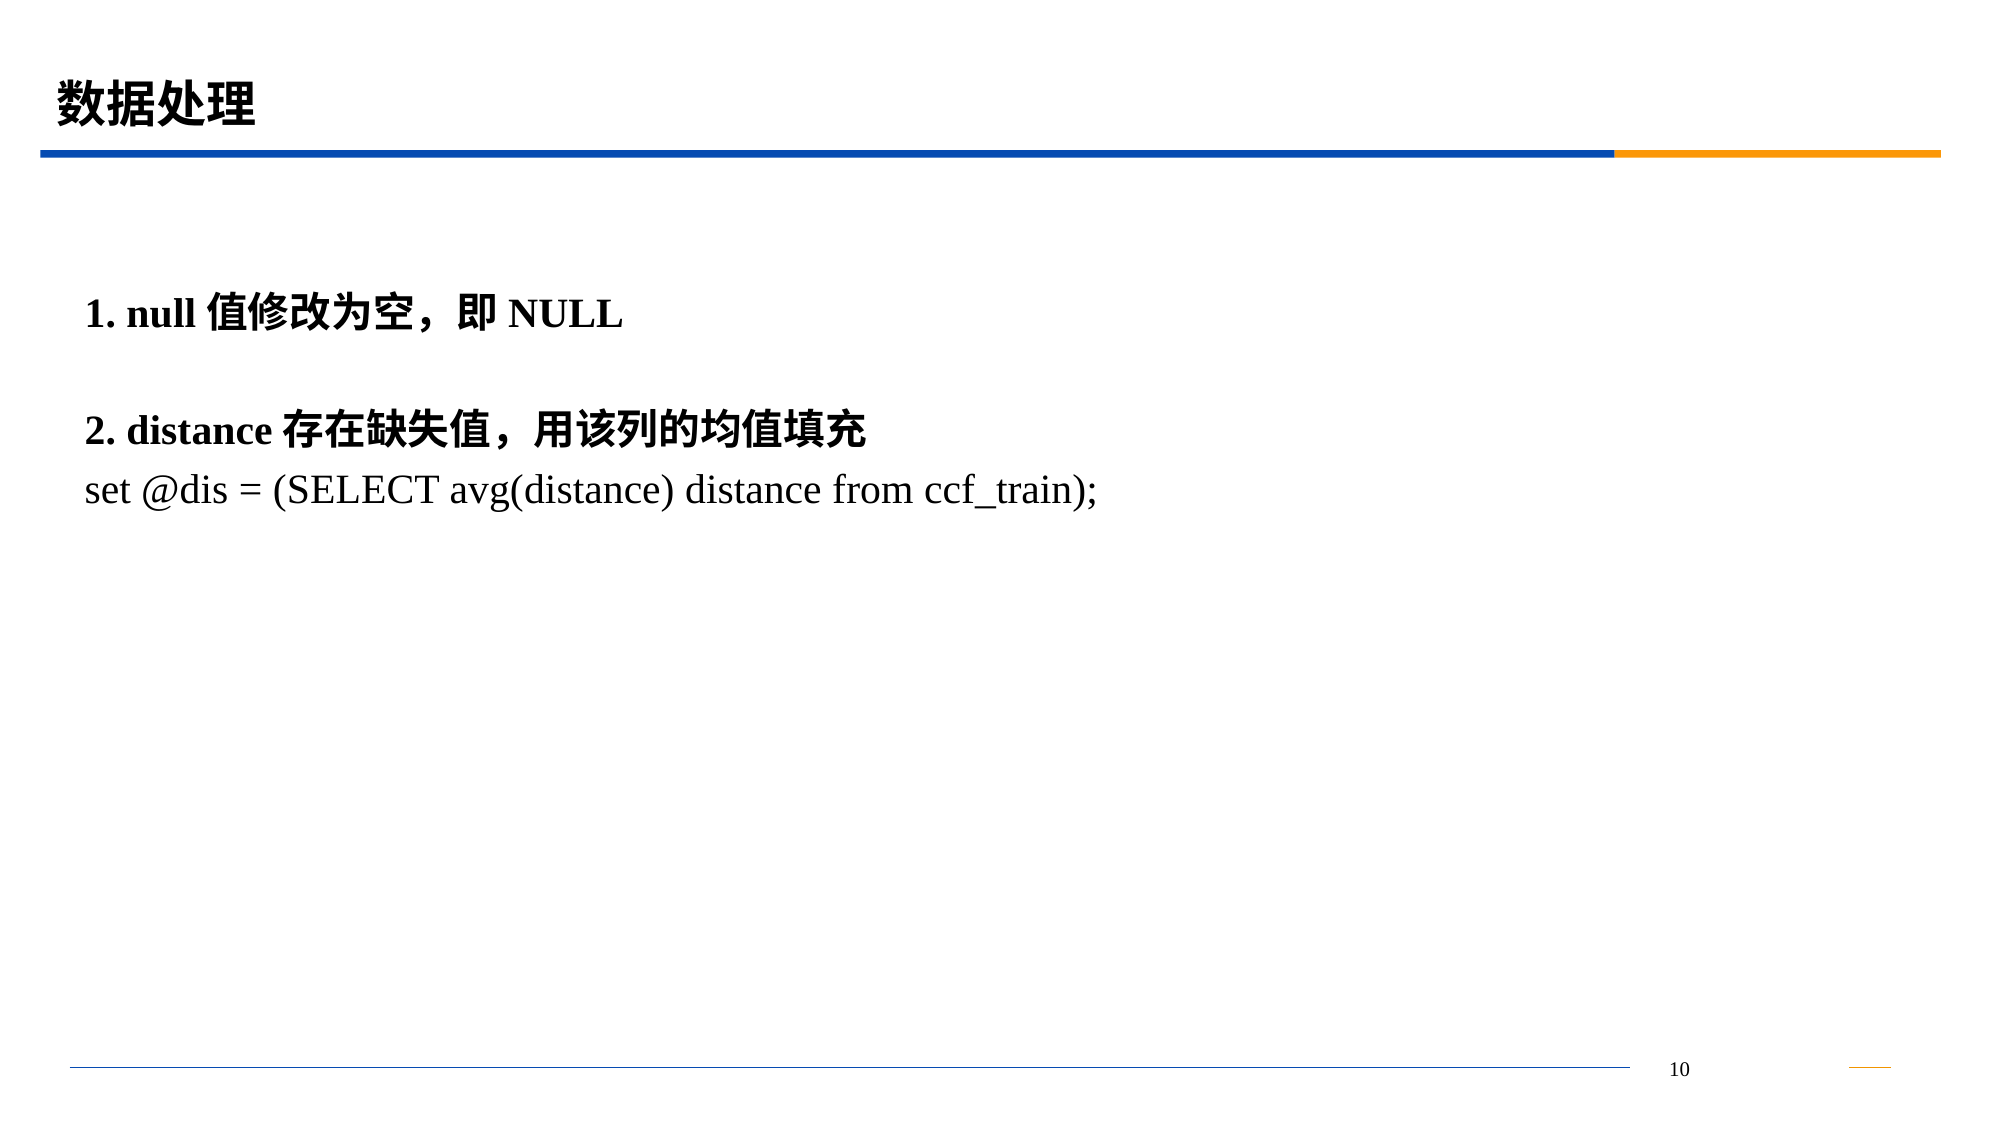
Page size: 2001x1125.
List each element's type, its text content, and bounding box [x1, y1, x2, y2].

list 1. null值修改为空，即NULL 2. distance存在缺失值，用该列的均值填充 set @dis = (SELECT avg(distance) distance from ccf_train); [69, 186, 1892, 670]
title 数据处理 [41, 58, 1842, 146]
